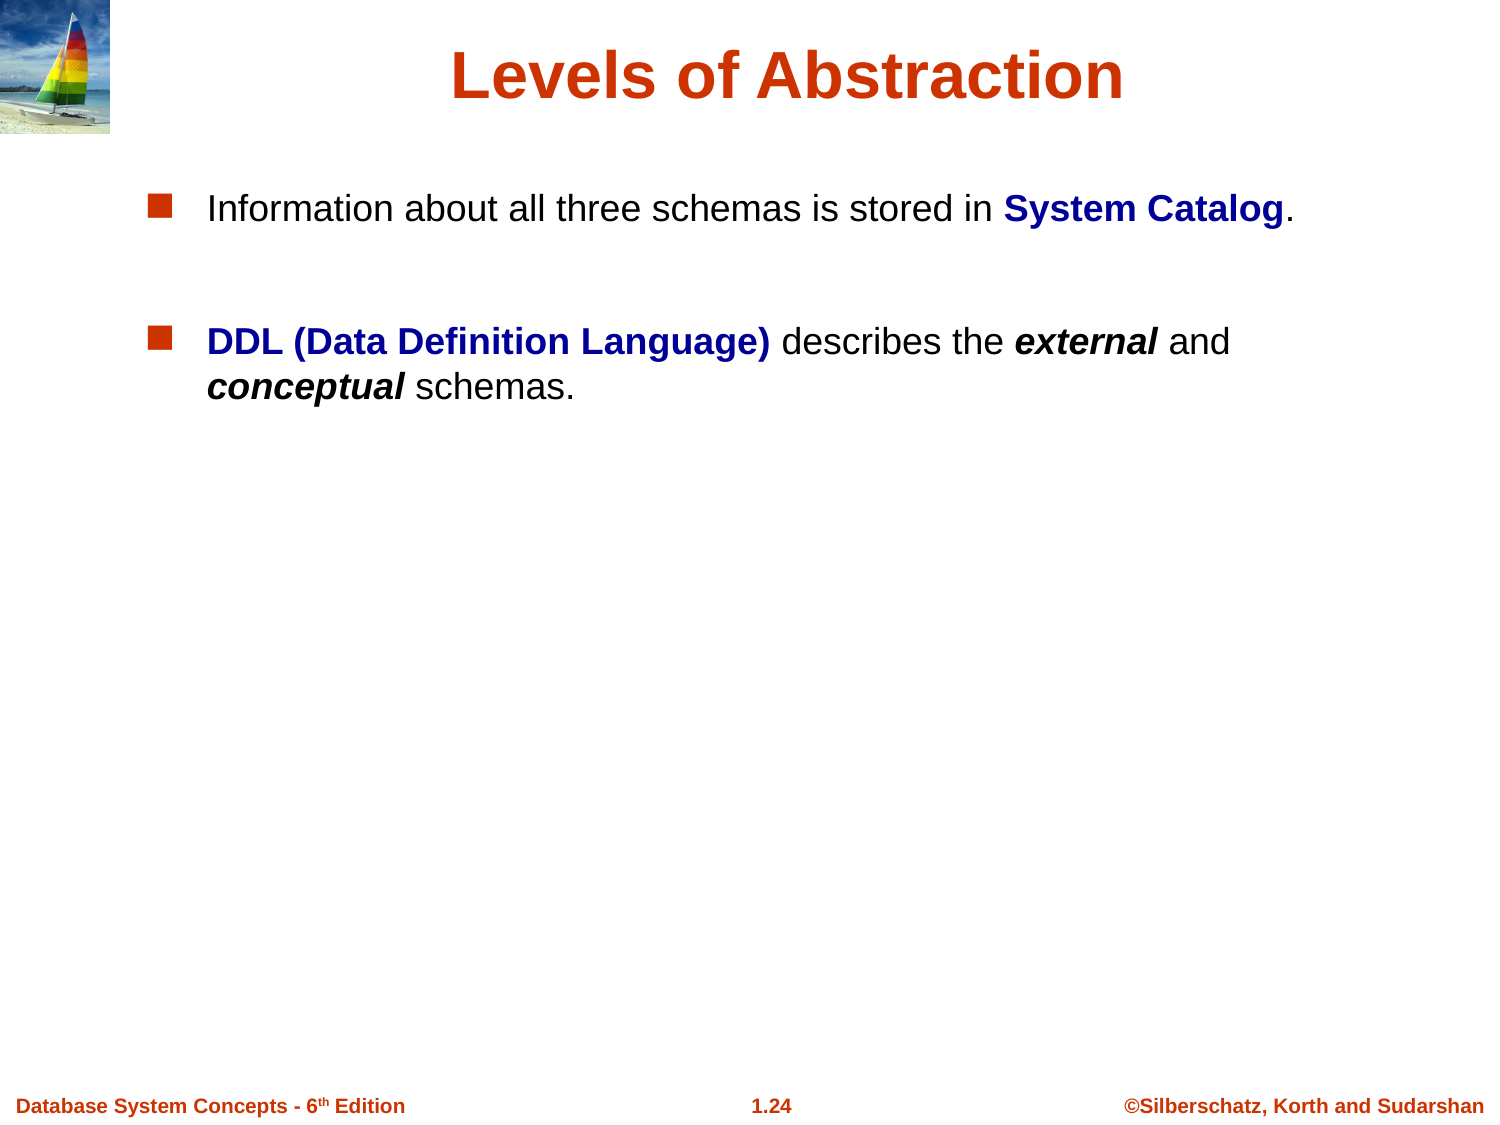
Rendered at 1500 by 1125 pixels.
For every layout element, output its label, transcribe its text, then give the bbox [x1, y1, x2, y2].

picture [0, 0, 110, 134]
list Information about all three schemas is stored in System Catalog. DDL (Data Definition Language) describes the external and conceptual schemas. [135, 176, 1424, 977]
title Levels of Abstraction [125, 18, 1452, 120]
